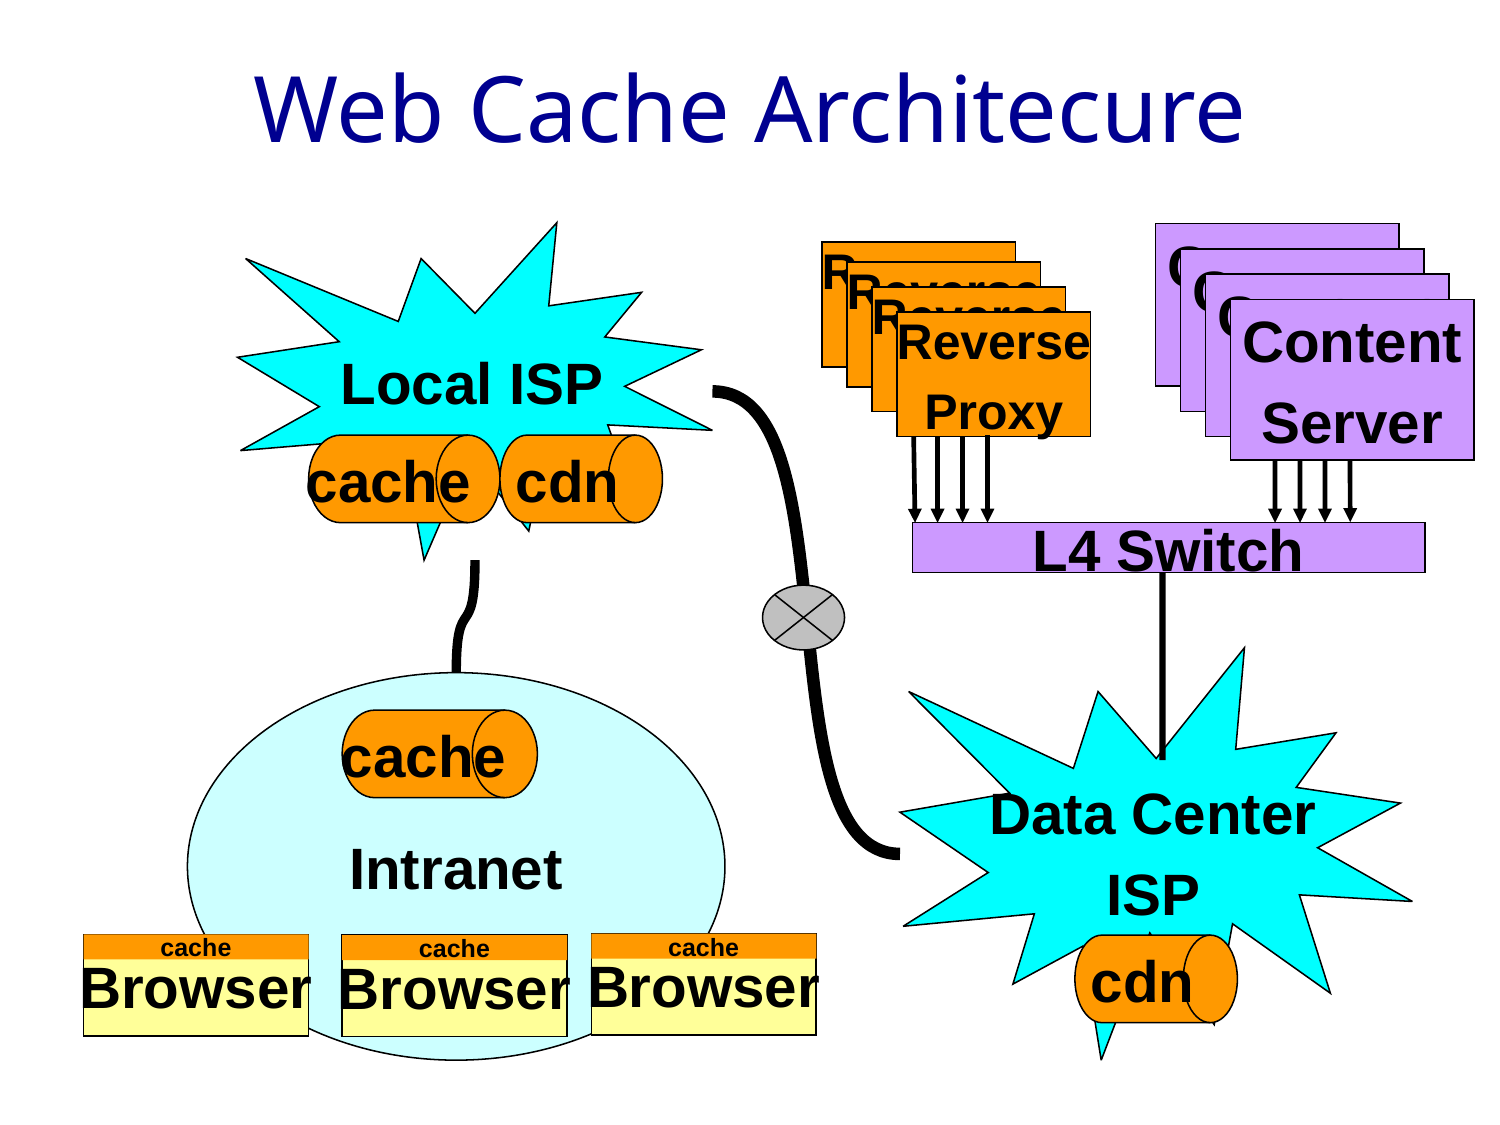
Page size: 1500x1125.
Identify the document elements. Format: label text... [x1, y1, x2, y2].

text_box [871, 286, 1066, 428]
text_box cache [342, 935, 568, 961]
text_box cdn [1074, 935, 1238, 1023]
text_box Intranet [187, 672, 725, 1061]
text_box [1230, 299, 1475, 523]
text_box Browser [591, 959, 817, 1036]
text_box Data Center ISP [1095, 1022, 1116, 1061]
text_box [846, 261, 1041, 428]
text_box cdn [499, 435, 663, 523]
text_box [712, 430, 901, 813]
text_box Content Server [1155, 223, 1400, 386]
text_box cache [83, 934, 309, 960]
text_box cache [342, 710, 538, 798]
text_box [896, 311, 1091, 523]
text_box Browser [342, 961, 568, 1037]
text_box Data Center ISP [903, 647, 1413, 994]
text_box Reverse Proxy [821, 242, 1016, 368]
text_box Browser [83, 960, 309, 1036]
text_box cache [308, 435, 500, 523]
text_box L4 Switch [912, 522, 1425, 573]
text_box Local ISP [237, 222, 711, 468]
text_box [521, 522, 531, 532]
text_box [1180, 248, 1425, 523]
text_box Local ISP [417, 523, 441, 561]
title Web Cache Architecure [75, 12, 1425, 200]
text_box cache [591, 933, 817, 959]
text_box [383, 600, 497, 633]
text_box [1205, 273, 1450, 523]
